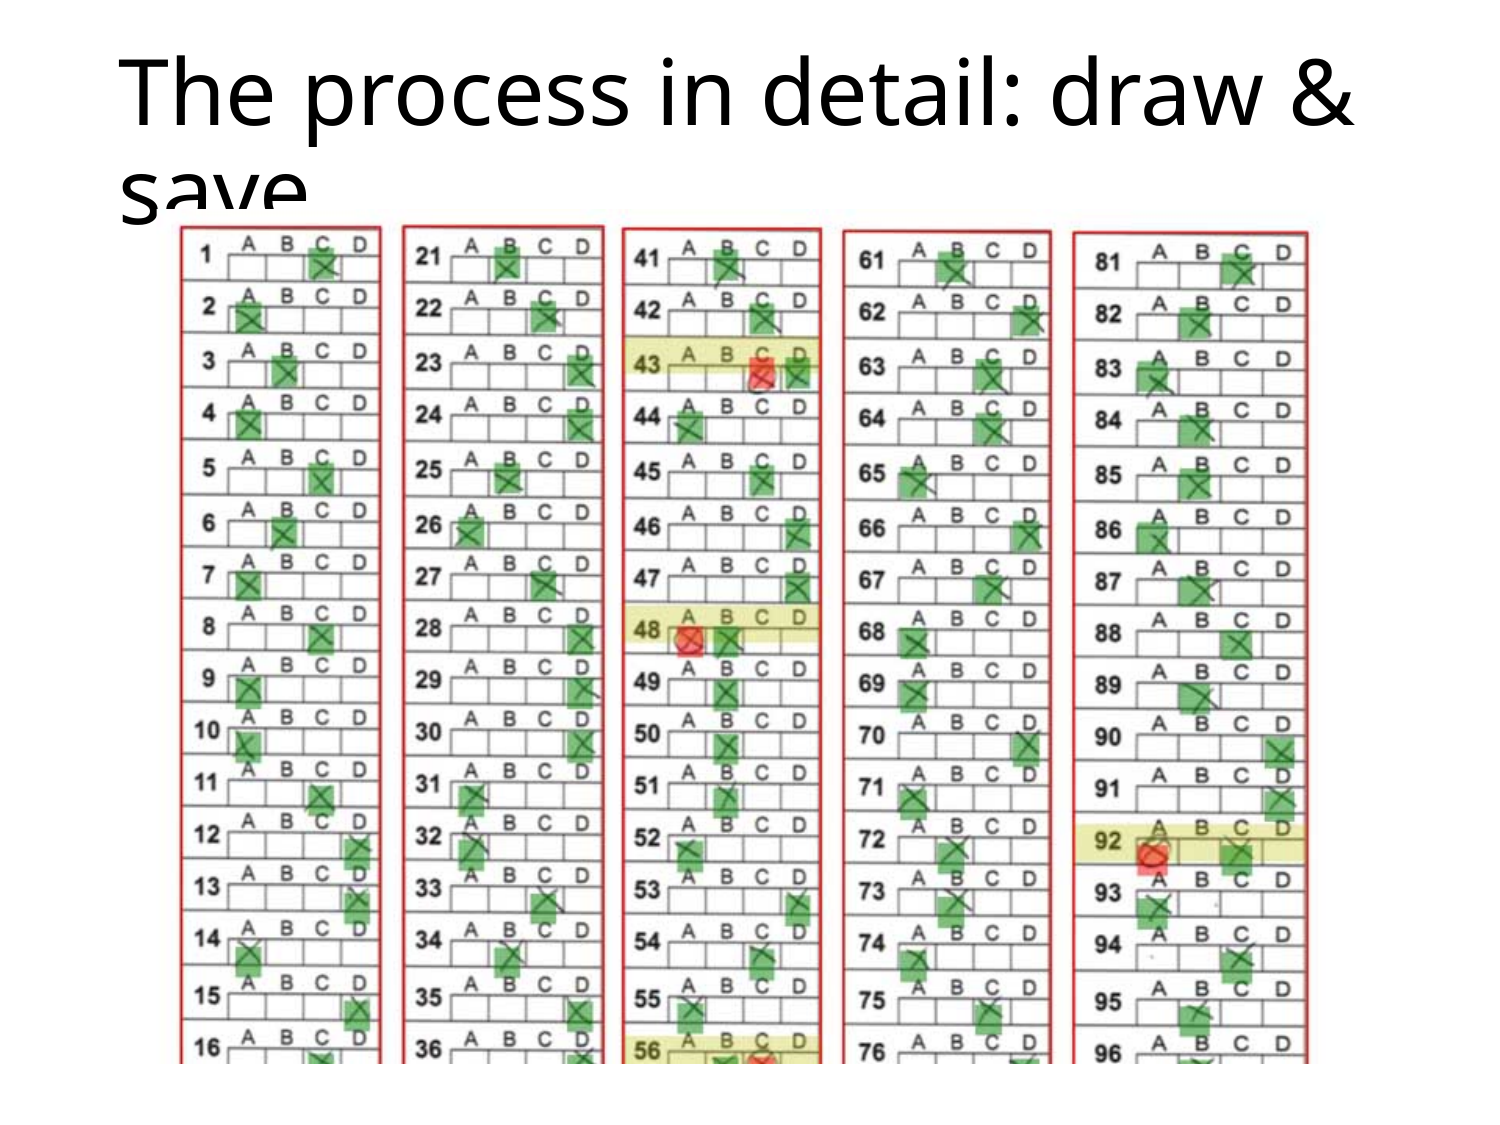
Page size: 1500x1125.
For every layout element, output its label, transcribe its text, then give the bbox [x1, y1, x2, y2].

title The process in detail: draw & save [103, 59, 1397, 231]
picture [156, 209, 1326, 1064]
